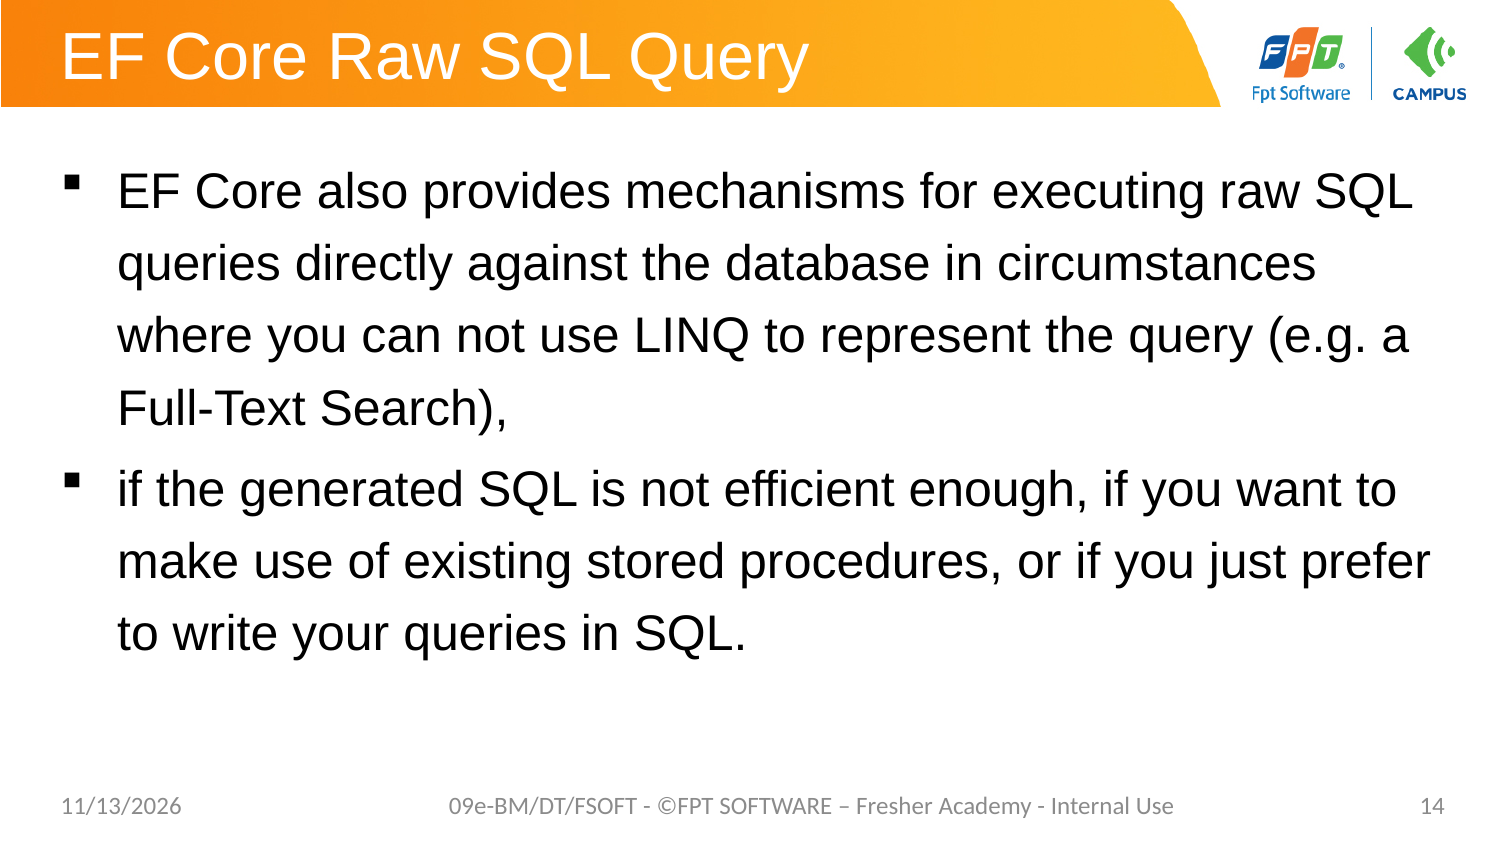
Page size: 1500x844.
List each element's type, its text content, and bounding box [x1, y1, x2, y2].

picture [1, 0, 1499, 844]
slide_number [45, 782, 270, 827]
title EF Core Raw SQL Query [45, 0, 1176, 106]
footer 09e-BM/DT/FSOFT - ©FPT SOFTWARE – Fresher Academy - Internal Use [289, 782, 1335, 827]
slide_number 14 [1350, 782, 1461, 827]
list EF Core also provides mechanisms for executing raw SQL queries directly against the database in circumstances where you can not use LINQ to represent the query (e.g. a Full-Text Search), if the generated SQL is not efficient enough, if you want to make use of existing stored procedures, or if you just prefer to write your queries in SQL. [45, 139, 1461, 754]
